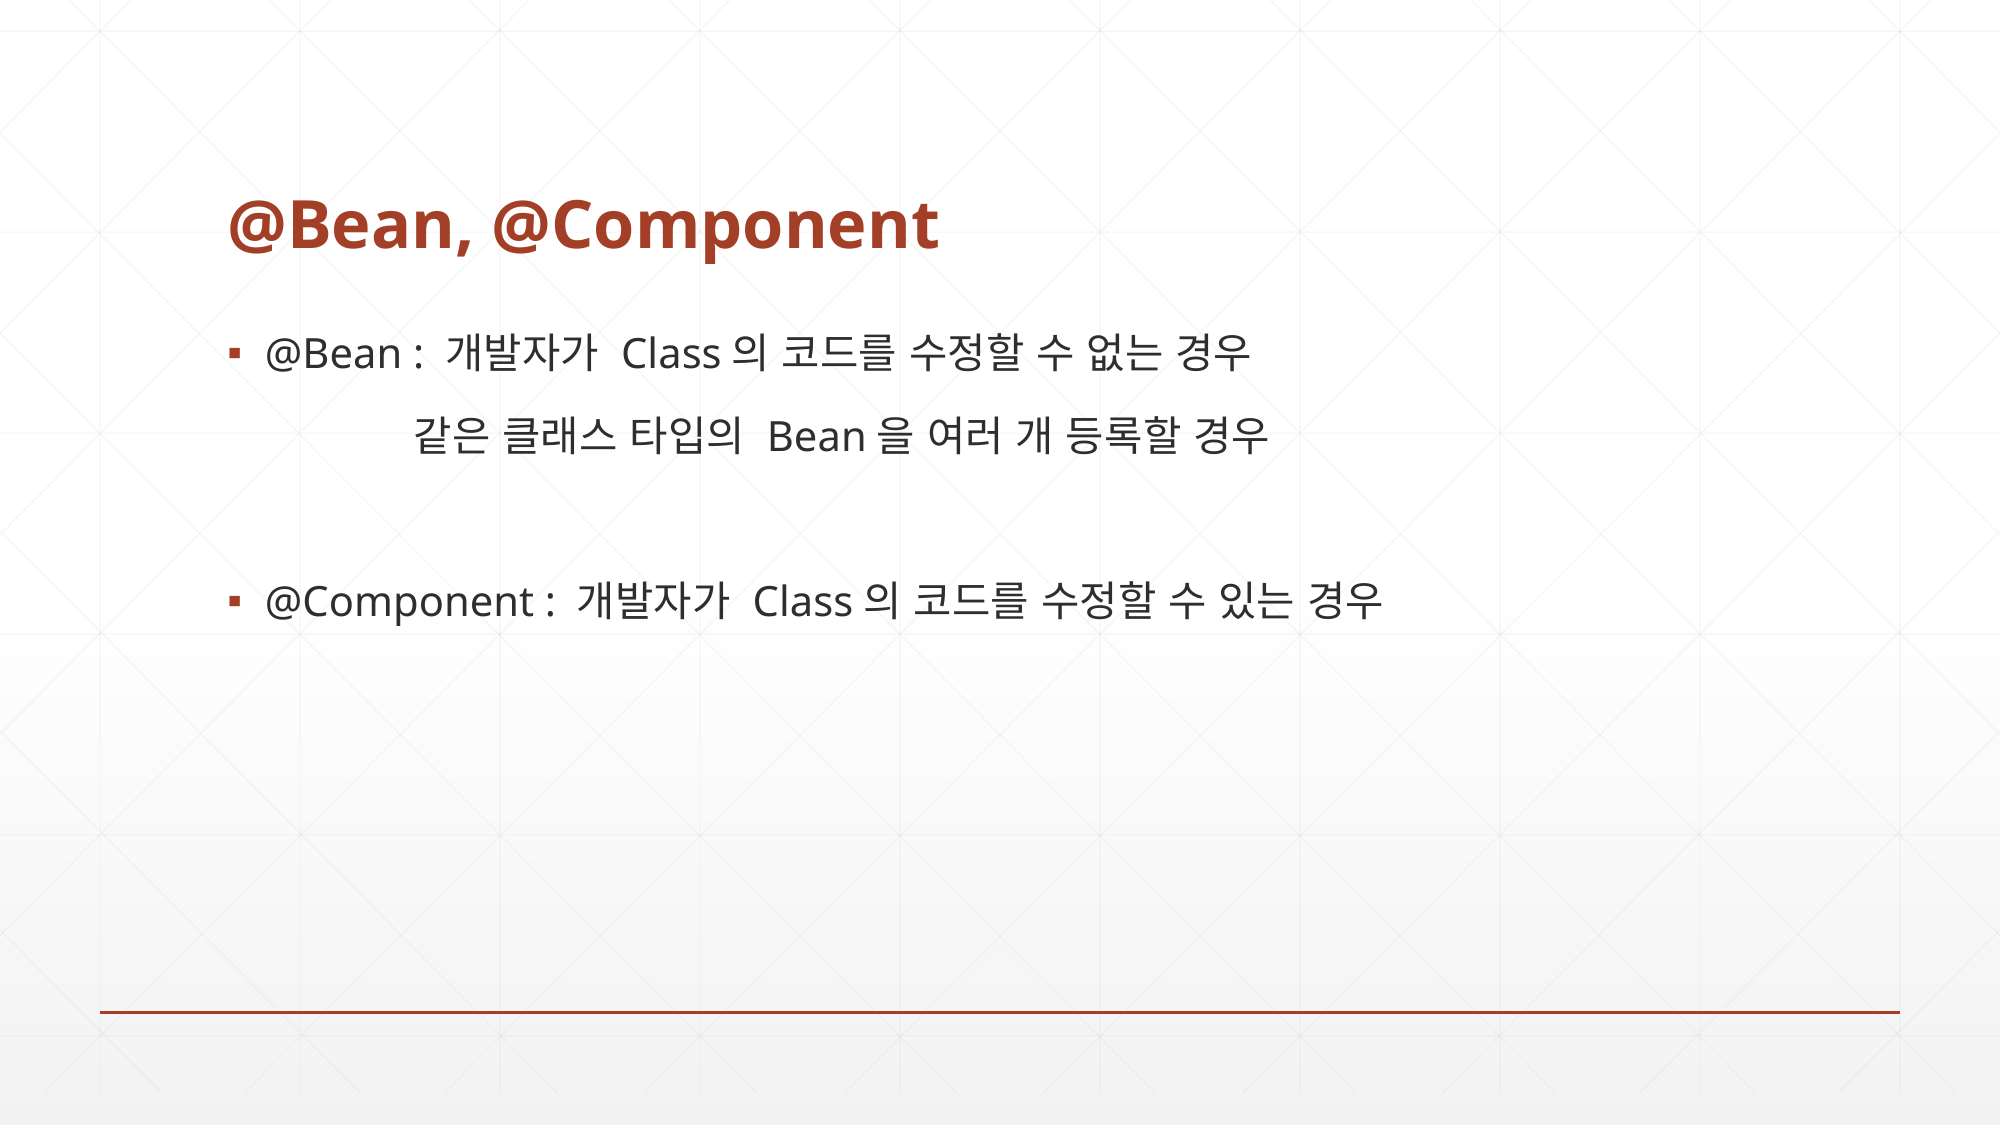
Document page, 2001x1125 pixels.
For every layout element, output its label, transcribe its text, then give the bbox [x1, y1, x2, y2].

title @Bean, @Component [212, 82, 1788, 271]
list @Bean : 개발자가 Class의 코드를 수정할 수 없는 경우 같은 클래스 타입의 Bean을 여러 개 등록할 경우 @Component : 개발자가 Class의 코드를 수정할 수 있는 경우 [212, 324, 1788, 950]
